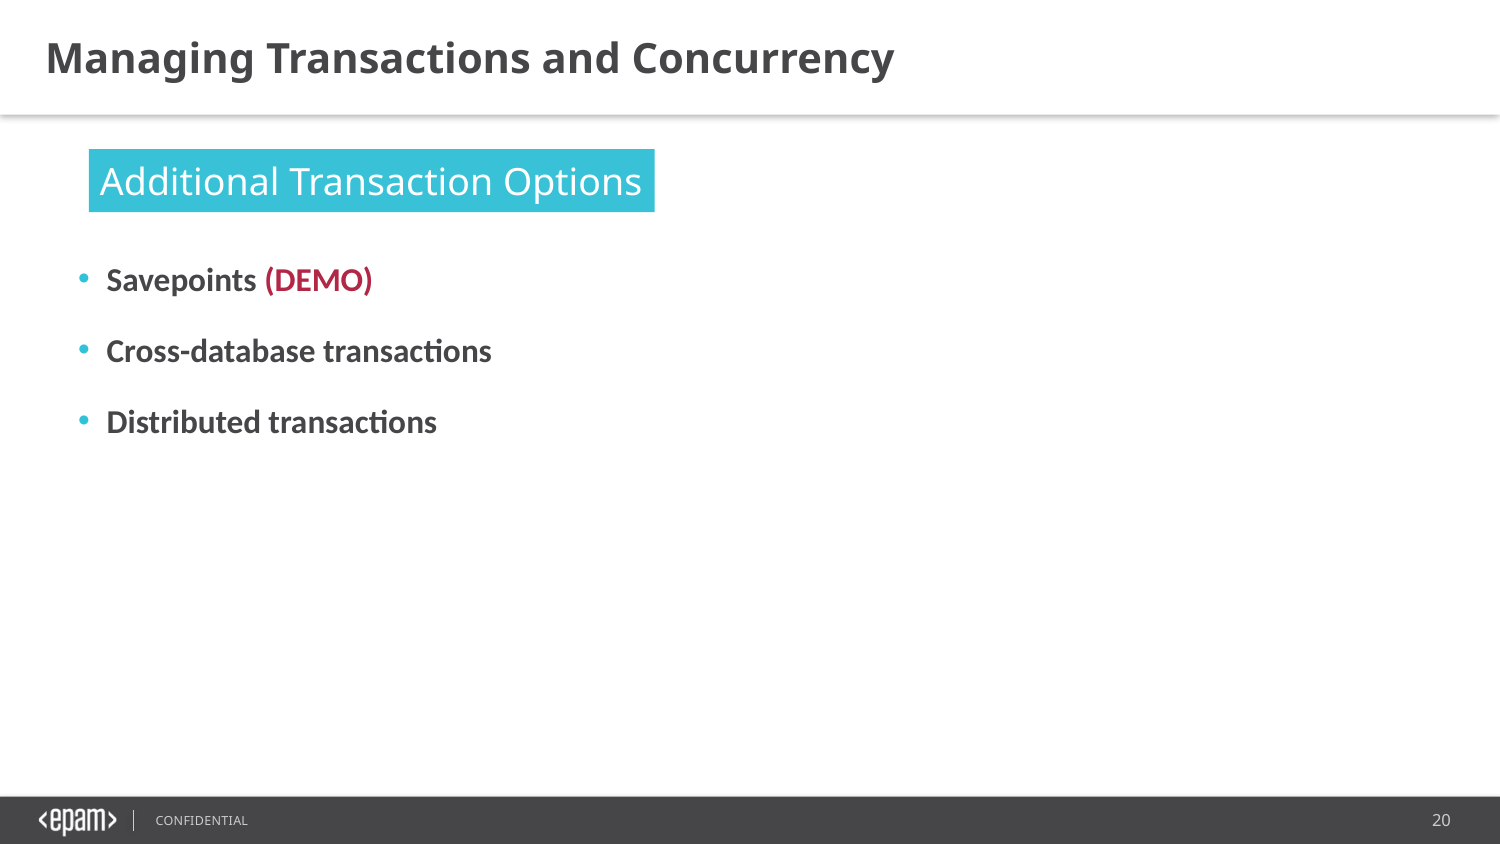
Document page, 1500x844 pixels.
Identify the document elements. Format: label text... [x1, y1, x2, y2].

text_box Savepoints (DEMO) Cross-database transactions Distributed transactions [63, 246, 737, 786]
picture [38, 808, 117, 837]
text_box Additional Transaction Options [88, 149, 655, 213]
list Managing Transactions and Concurrency [0, 0, 1500, 115]
